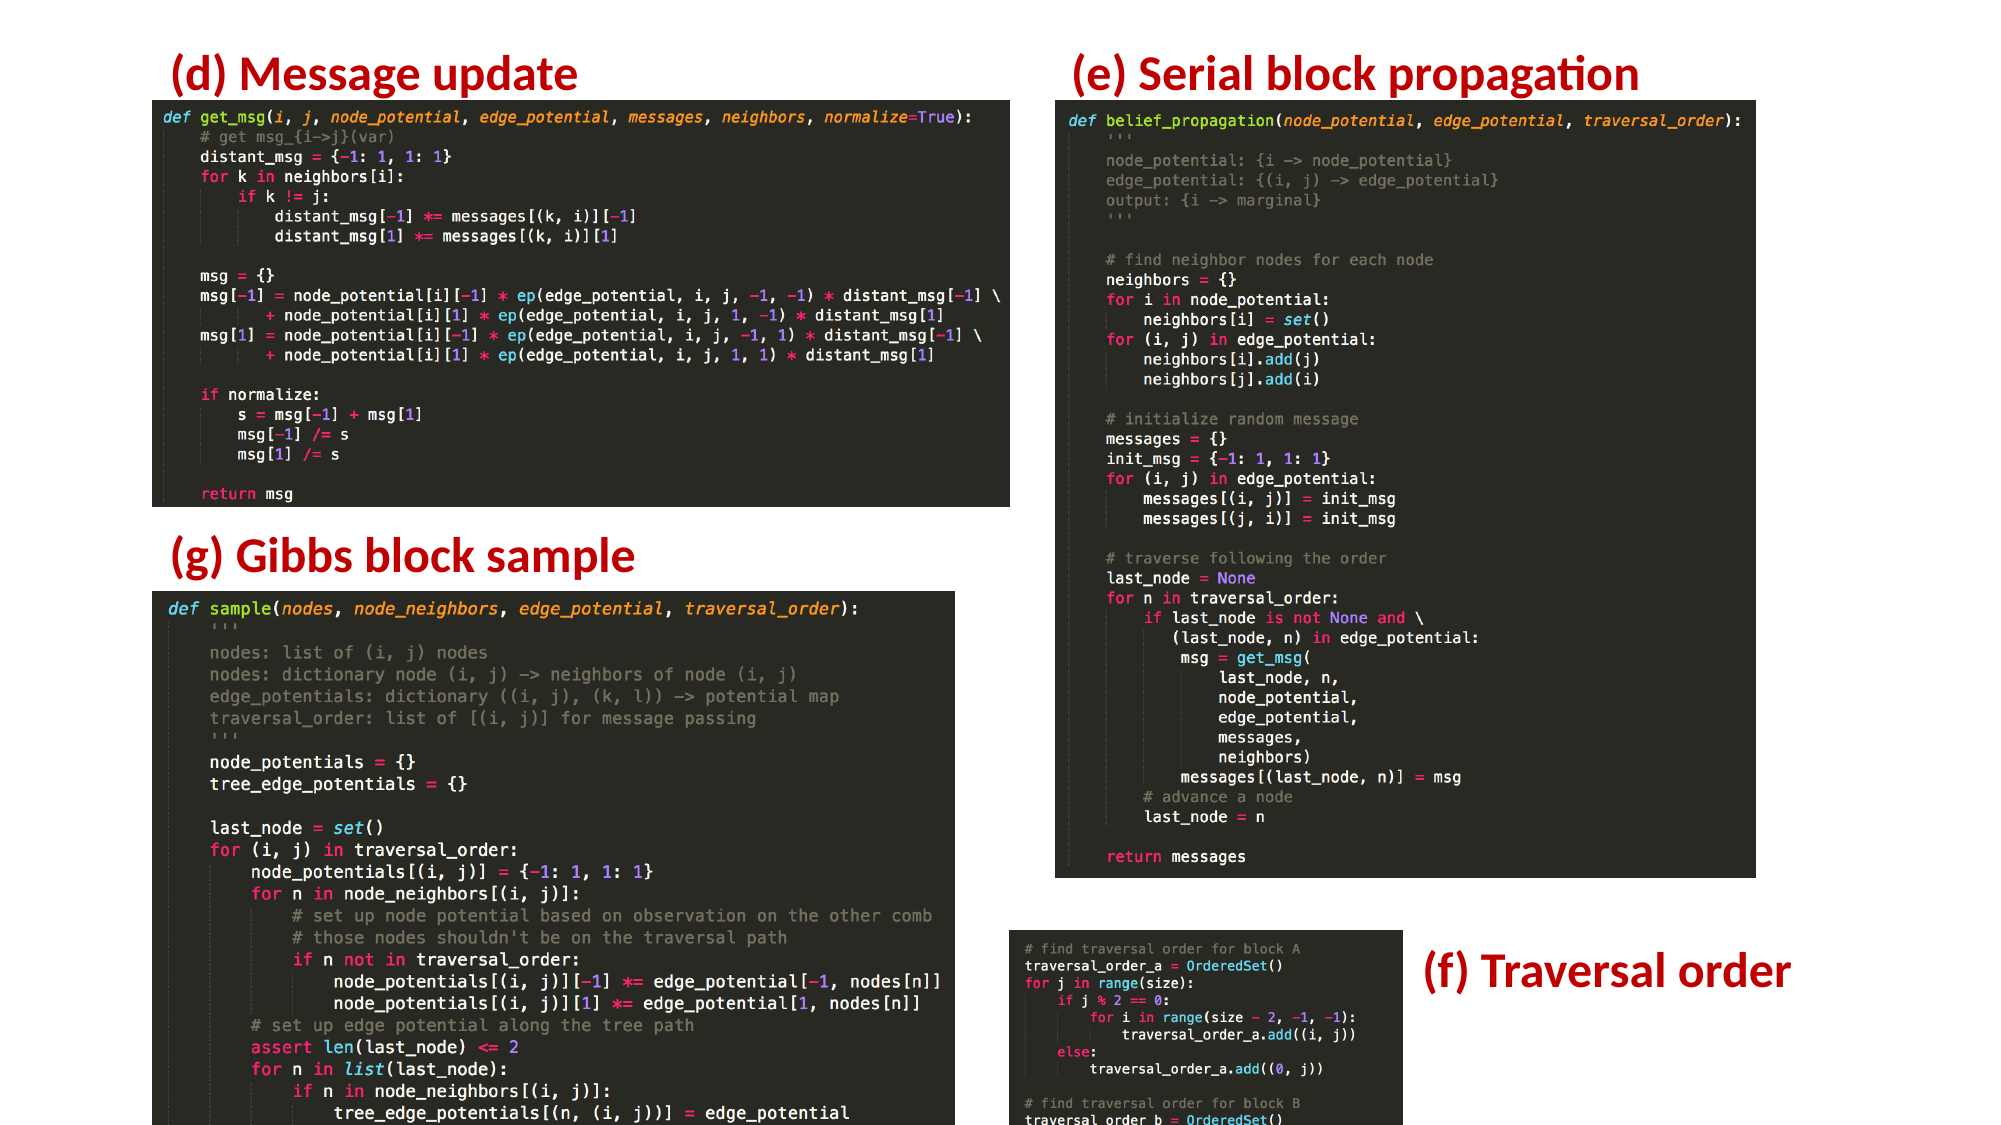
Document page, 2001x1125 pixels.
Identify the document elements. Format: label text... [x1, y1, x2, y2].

text_box (e) Serial block propagation [1056, 32, 1656, 100]
text_box (f) Traversal order [1407, 930, 1808, 1005]
picture [1009, 930, 1403, 1125]
text_box (g) Gibbs block sample [154, 515, 652, 591]
text_box (d) Message update [154, 32, 594, 100]
picture [152, 591, 955, 1125]
picture [1055, 100, 1756, 878]
picture [152, 100, 1010, 507]
